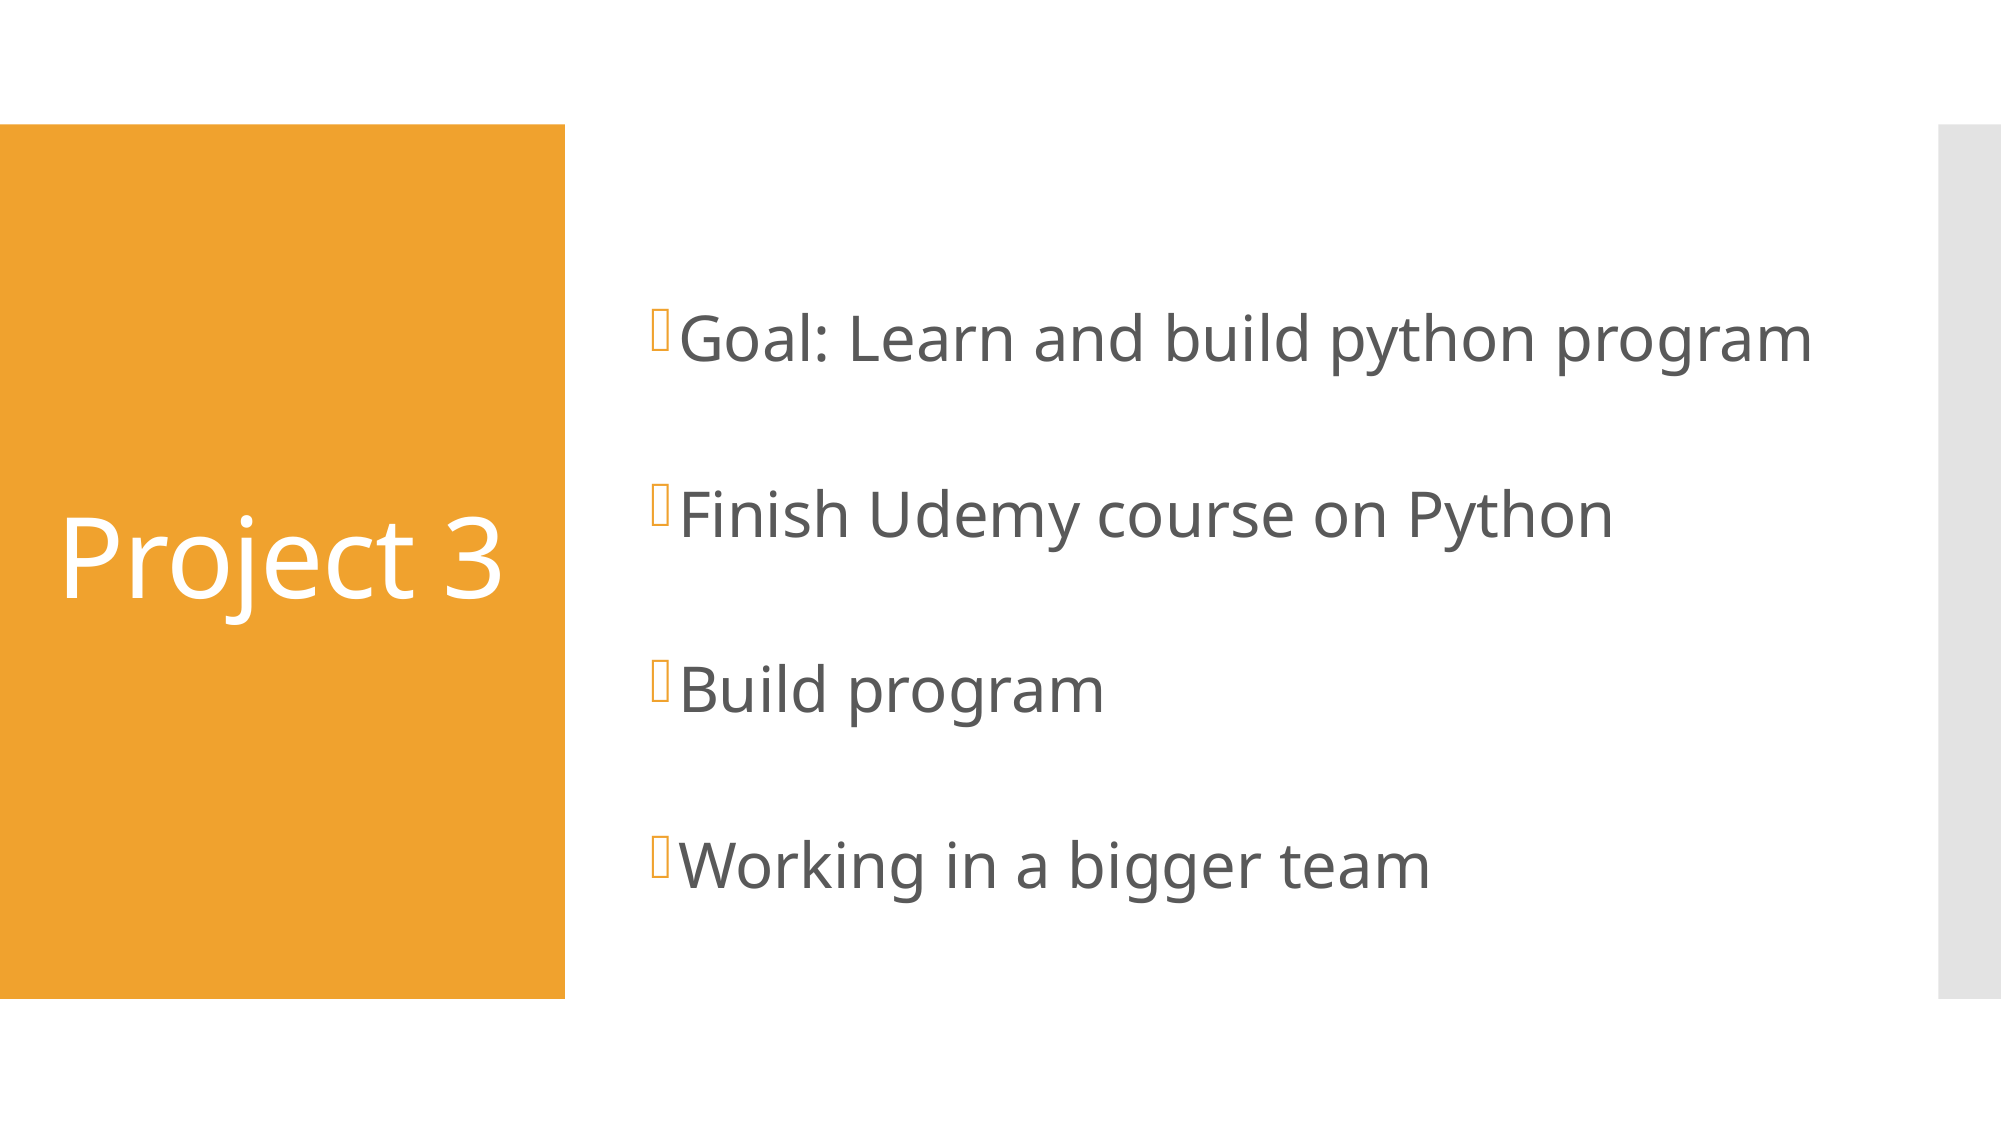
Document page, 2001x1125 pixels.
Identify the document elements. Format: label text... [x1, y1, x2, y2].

title Project 3 [41, 184, 525, 940]
list Goal: Learn and build python program Finish Udemy course on Python Build program Working in a bigger team [634, 141, 1835, 982]
